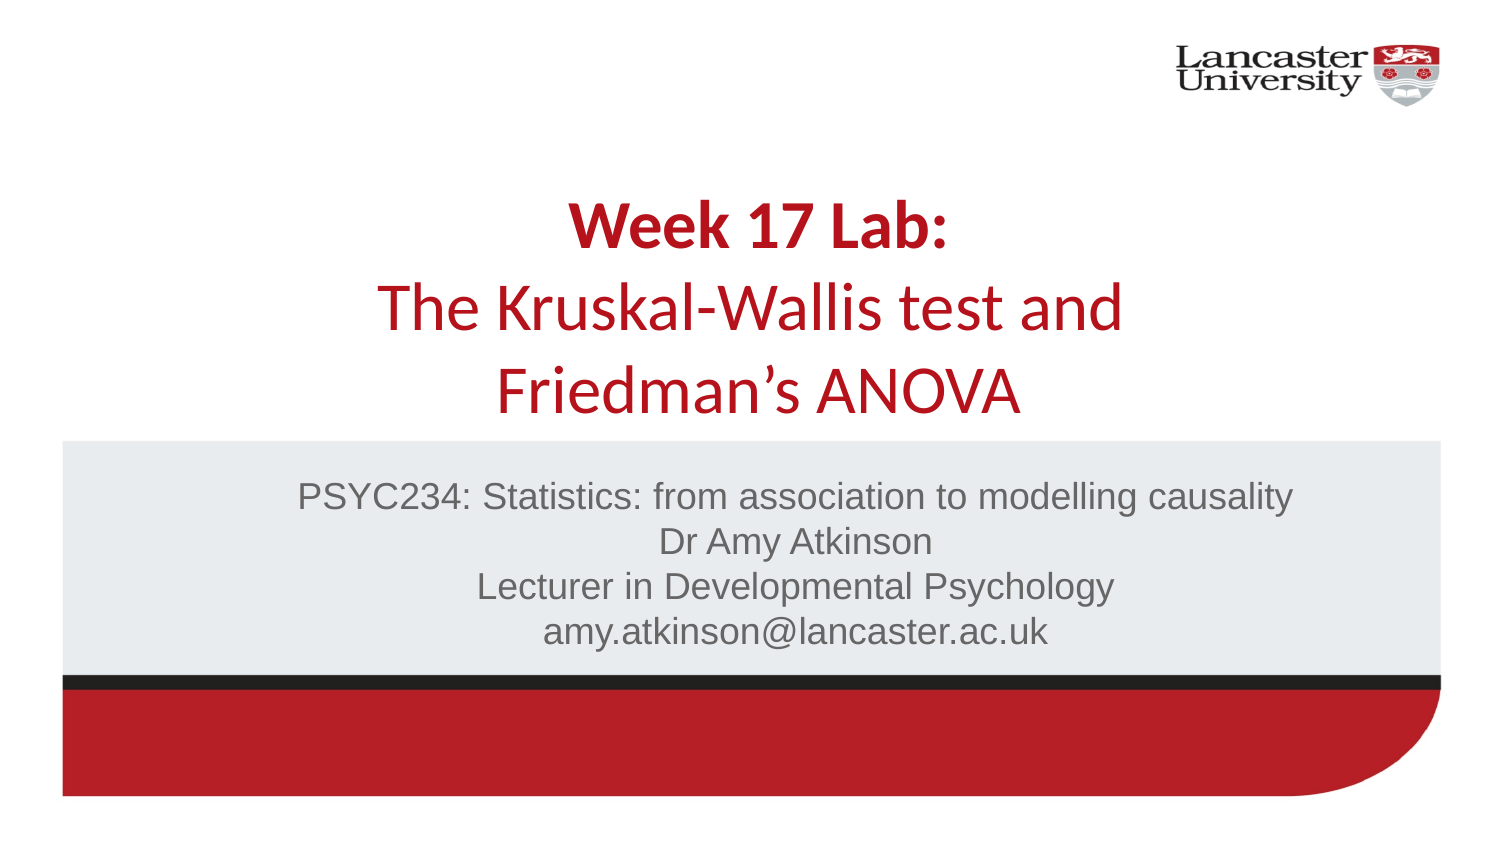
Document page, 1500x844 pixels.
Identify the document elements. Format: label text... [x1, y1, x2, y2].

title Week 17 Lab: The Kruskal-Wallis test and Friedman’s ANOVA [152, 173, 1366, 272]
subtitle PSYC234: Statistics: from association to modelling causality Dr Amy Atkinson Lecturer in Developmental Psychology amy.atkinson@lancaster.ac.uk [230, 466, 1362, 644]
picture [0, 0, 1500, 844]
